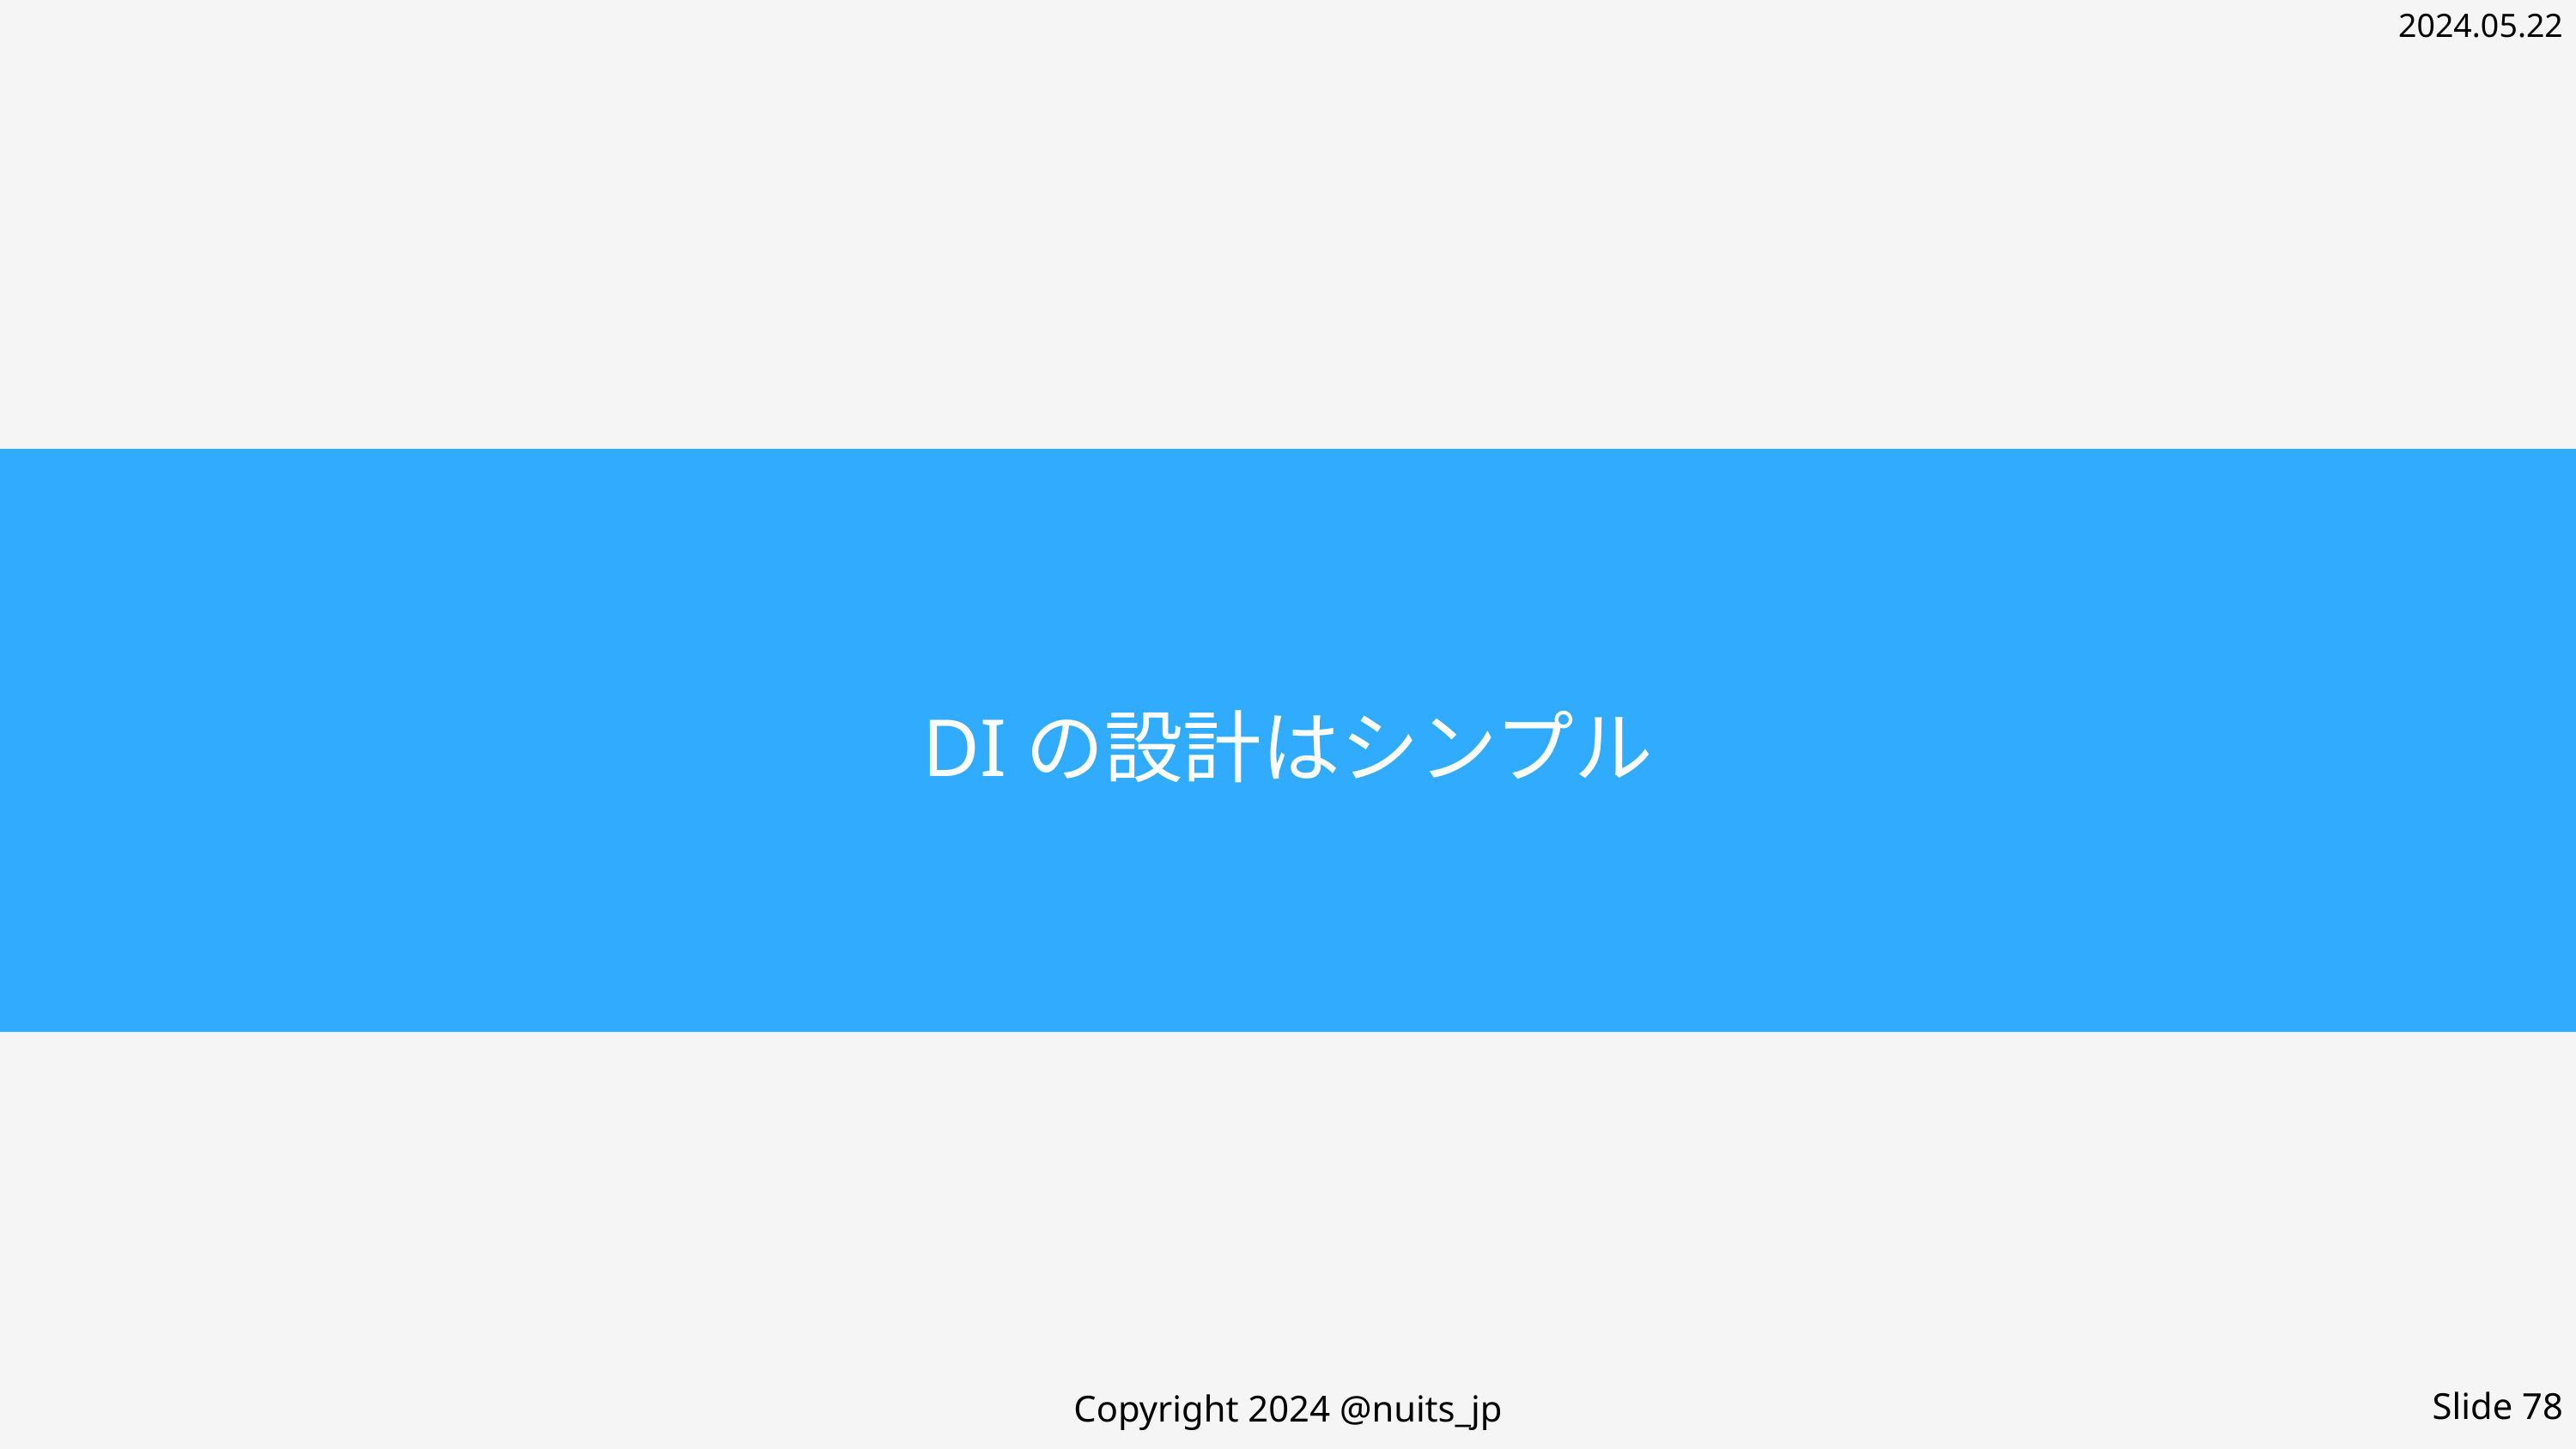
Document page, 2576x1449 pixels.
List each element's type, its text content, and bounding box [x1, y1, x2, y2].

subtitle DIの設計はシンプル [319, 634, 2257, 846]
